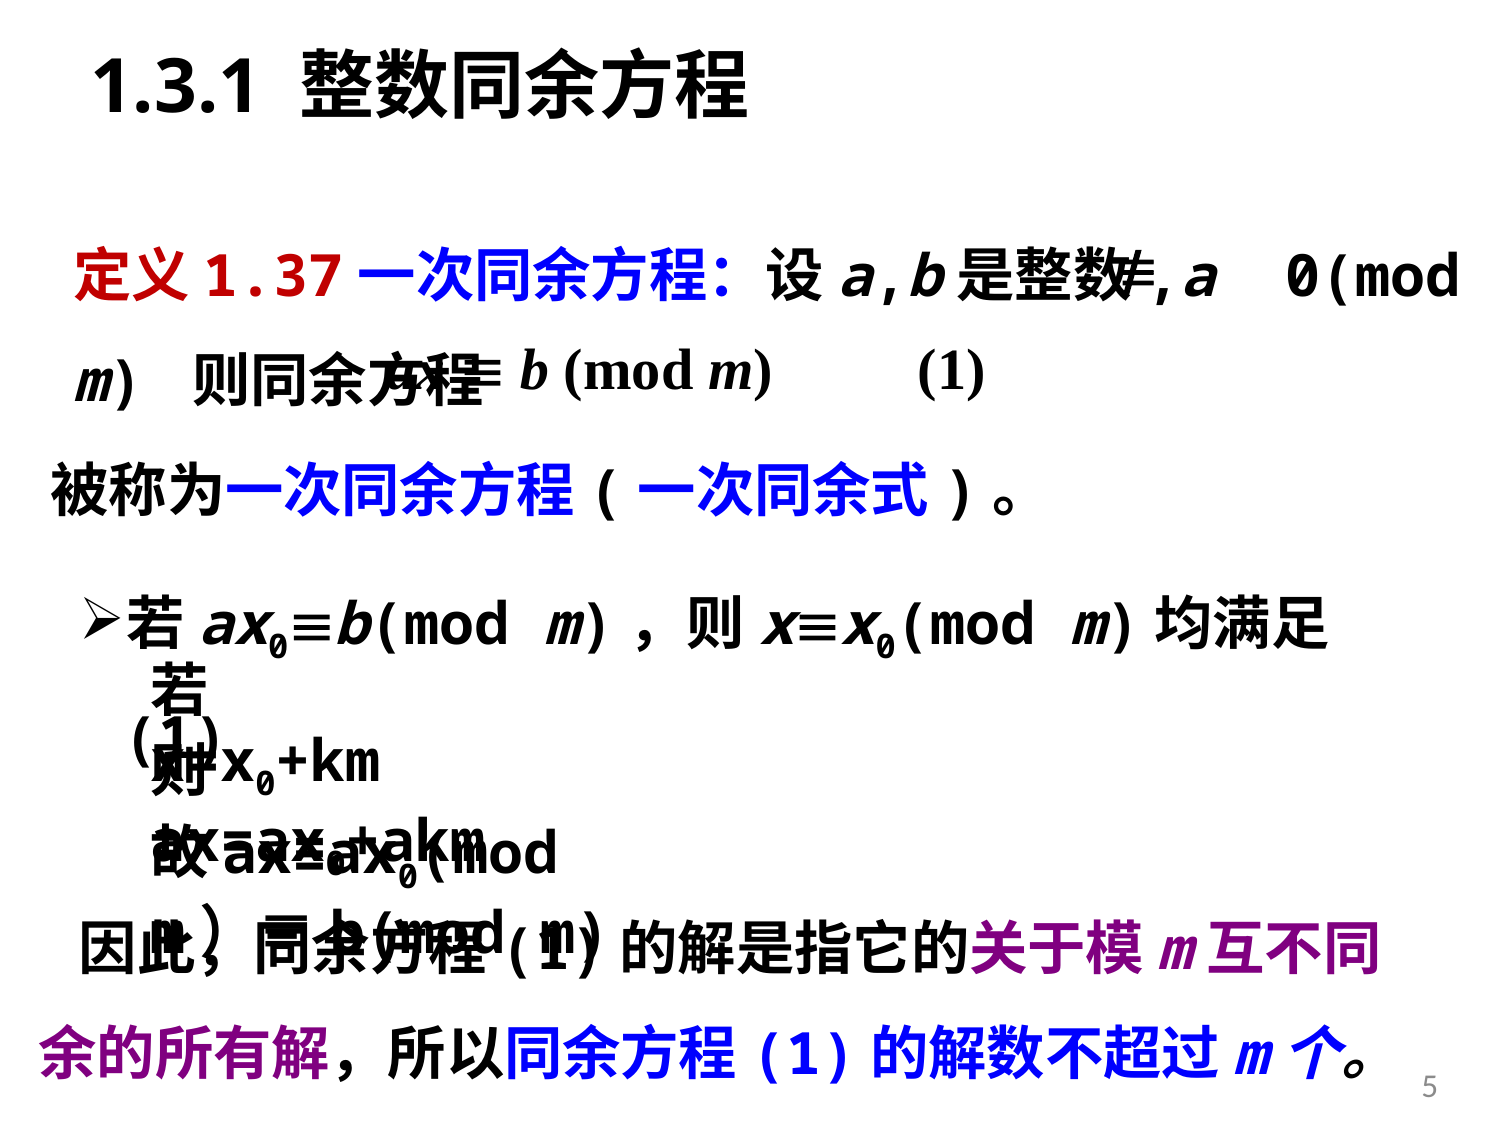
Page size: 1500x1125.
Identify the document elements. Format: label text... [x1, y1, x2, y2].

slide_number 5 [1103, 1066, 1454, 1102]
text_box 则ax=ax0+akm [135, 725, 538, 807]
text_box ax  b (mod m) (1) [306, 323, 1017, 409]
text_box 若ax0b(mod m)，则xx0(mod m)均满足(1) [64, 538, 1436, 778]
text_box 若x=x0+km [135, 645, 467, 725]
text_box 定义1.37一次同余方程：设a,b是整数,a 0(mod m) 则同余方程 [58, 195, 1477, 421]
title 1.3.1 整数同余方程 [74, 6, 1290, 160]
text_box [1113, 247, 1154, 300]
text_box 被称为一次同余方程(一次同余式)。 [35, 445, 1079, 531]
text_box 因此，同余方程(1)的解是指它的关于模m互不同余的所有解，所以同余方程(1)的解数不超过m个。 [23, 869, 1436, 1094]
text_box 故ax≡ax0(mod m）≡b(mod m) [135, 807, 939, 973]
